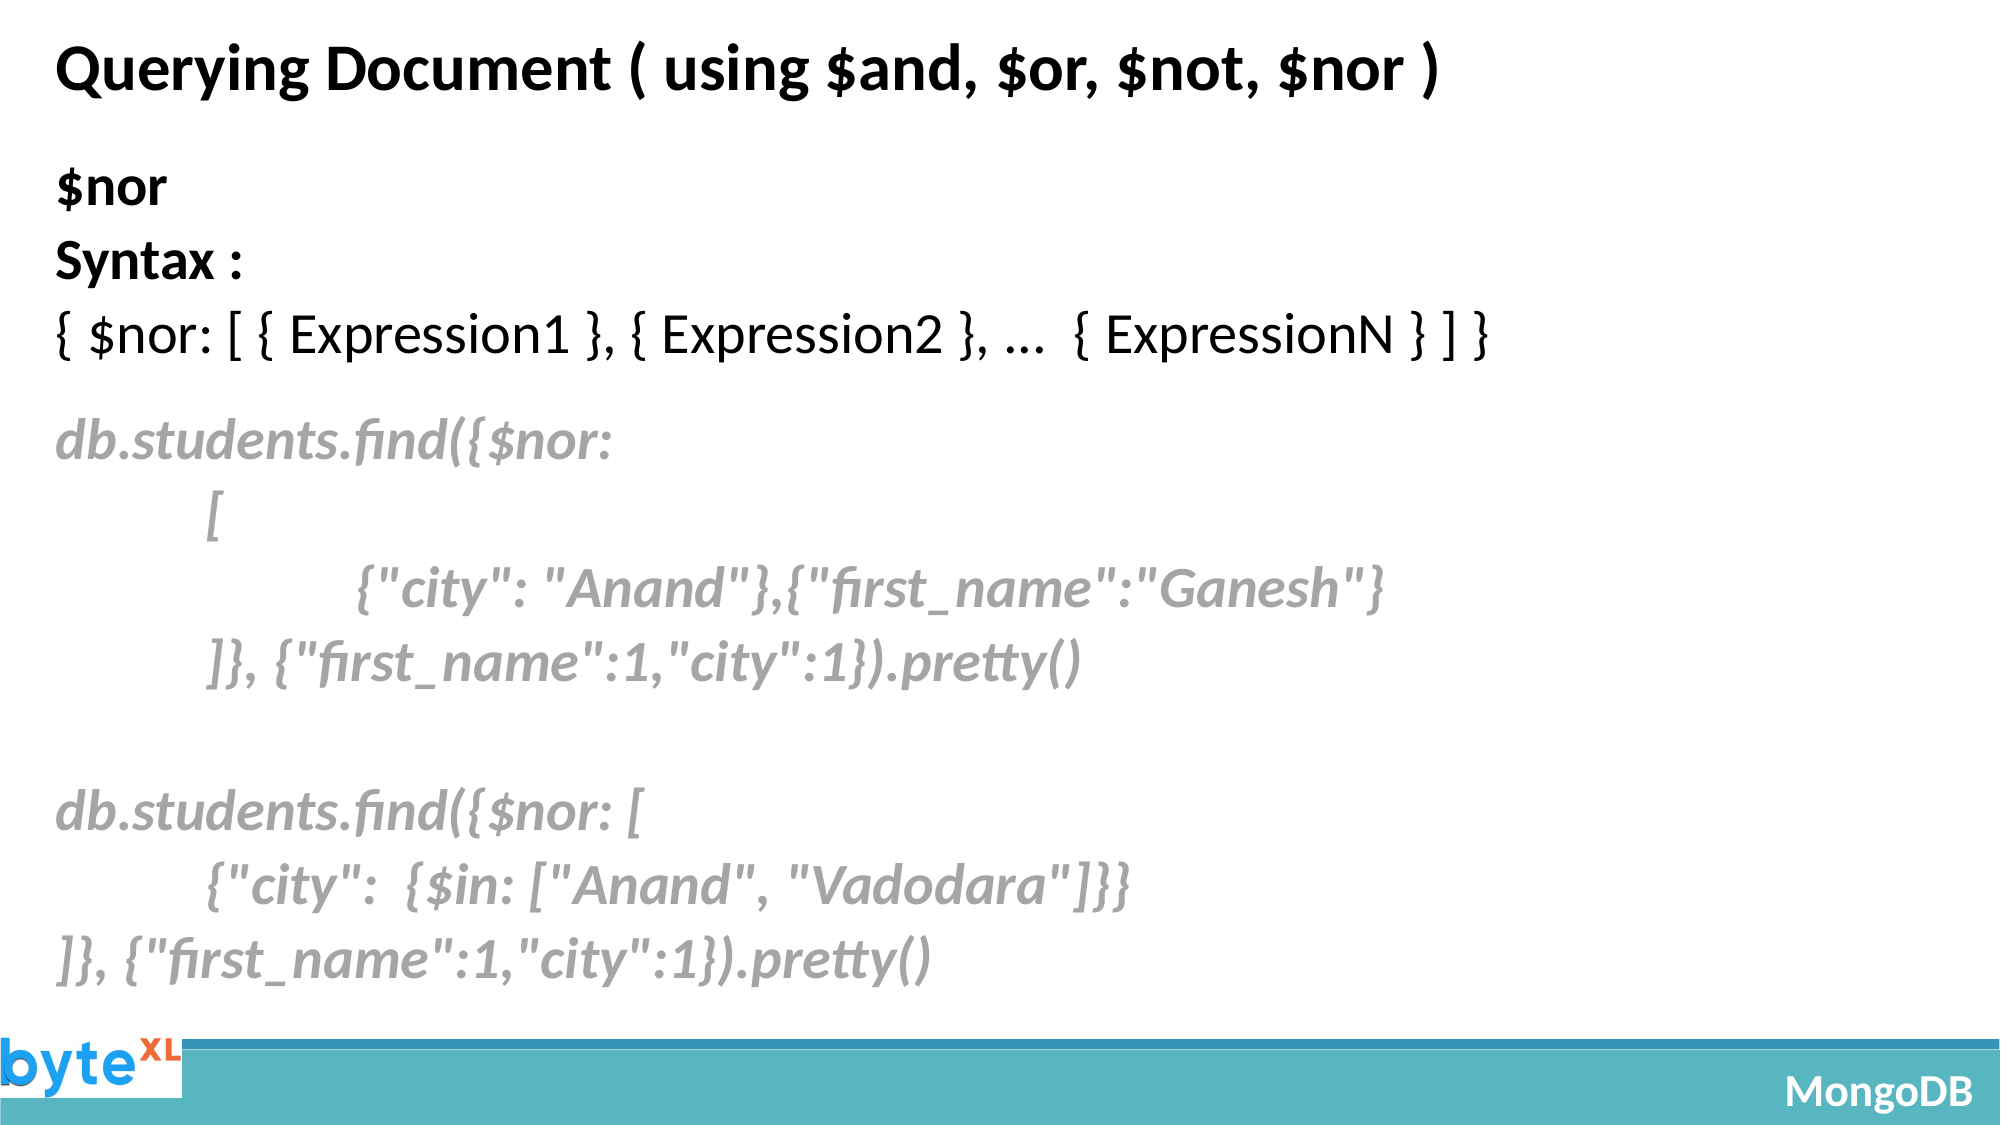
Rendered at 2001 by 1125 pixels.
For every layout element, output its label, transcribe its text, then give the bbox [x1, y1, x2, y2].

picture [0, 1035, 182, 1098]
text_box MongoDB [1769, 1052, 1992, 1123]
text_box Querying Document ( using $and, $or, $not, $nor ) $nor Syntax : { $nor: [ { Expression1 }, { Expression2 }, ... { ExpressionN } ] } db.students.find({$nor: [ {"city": "Anand"},{"first_name":"Ganesh"} ]}, {"first_name":1,"city":1}).pretty() db.students.find({$nor: [ {"city": {$in: ["Anand", "Vadodara"]}} ]}, {"first_name":1,"city":1}).pretty() [40, 16, 1953, 998]
